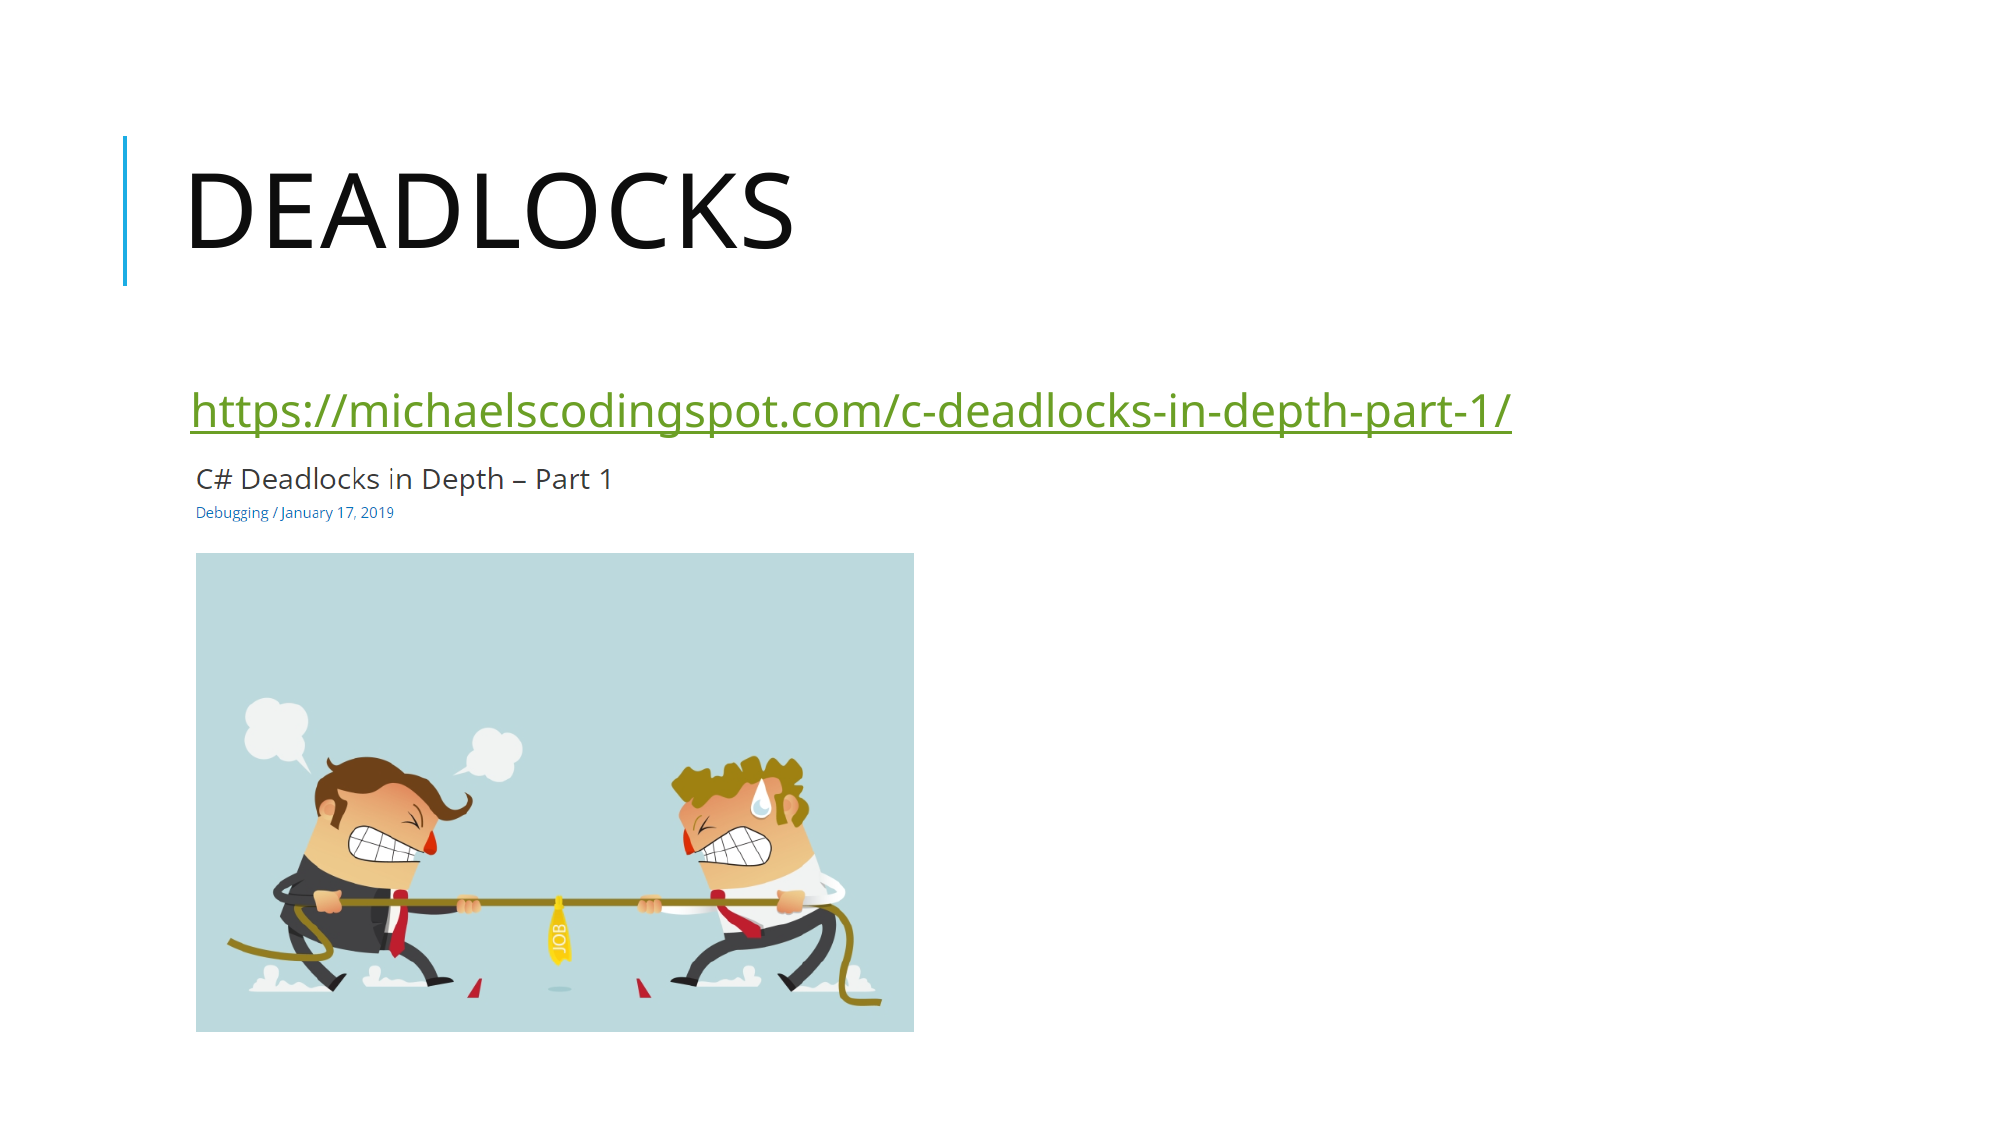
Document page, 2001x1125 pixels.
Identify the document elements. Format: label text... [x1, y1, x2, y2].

list https://michaelscodingspot.com/c-deadlocks-in-depth-part-1/ [168, 375, 1763, 1035]
picture [167, 447, 952, 1036]
title deadlocks [168, 96, 1763, 342]
